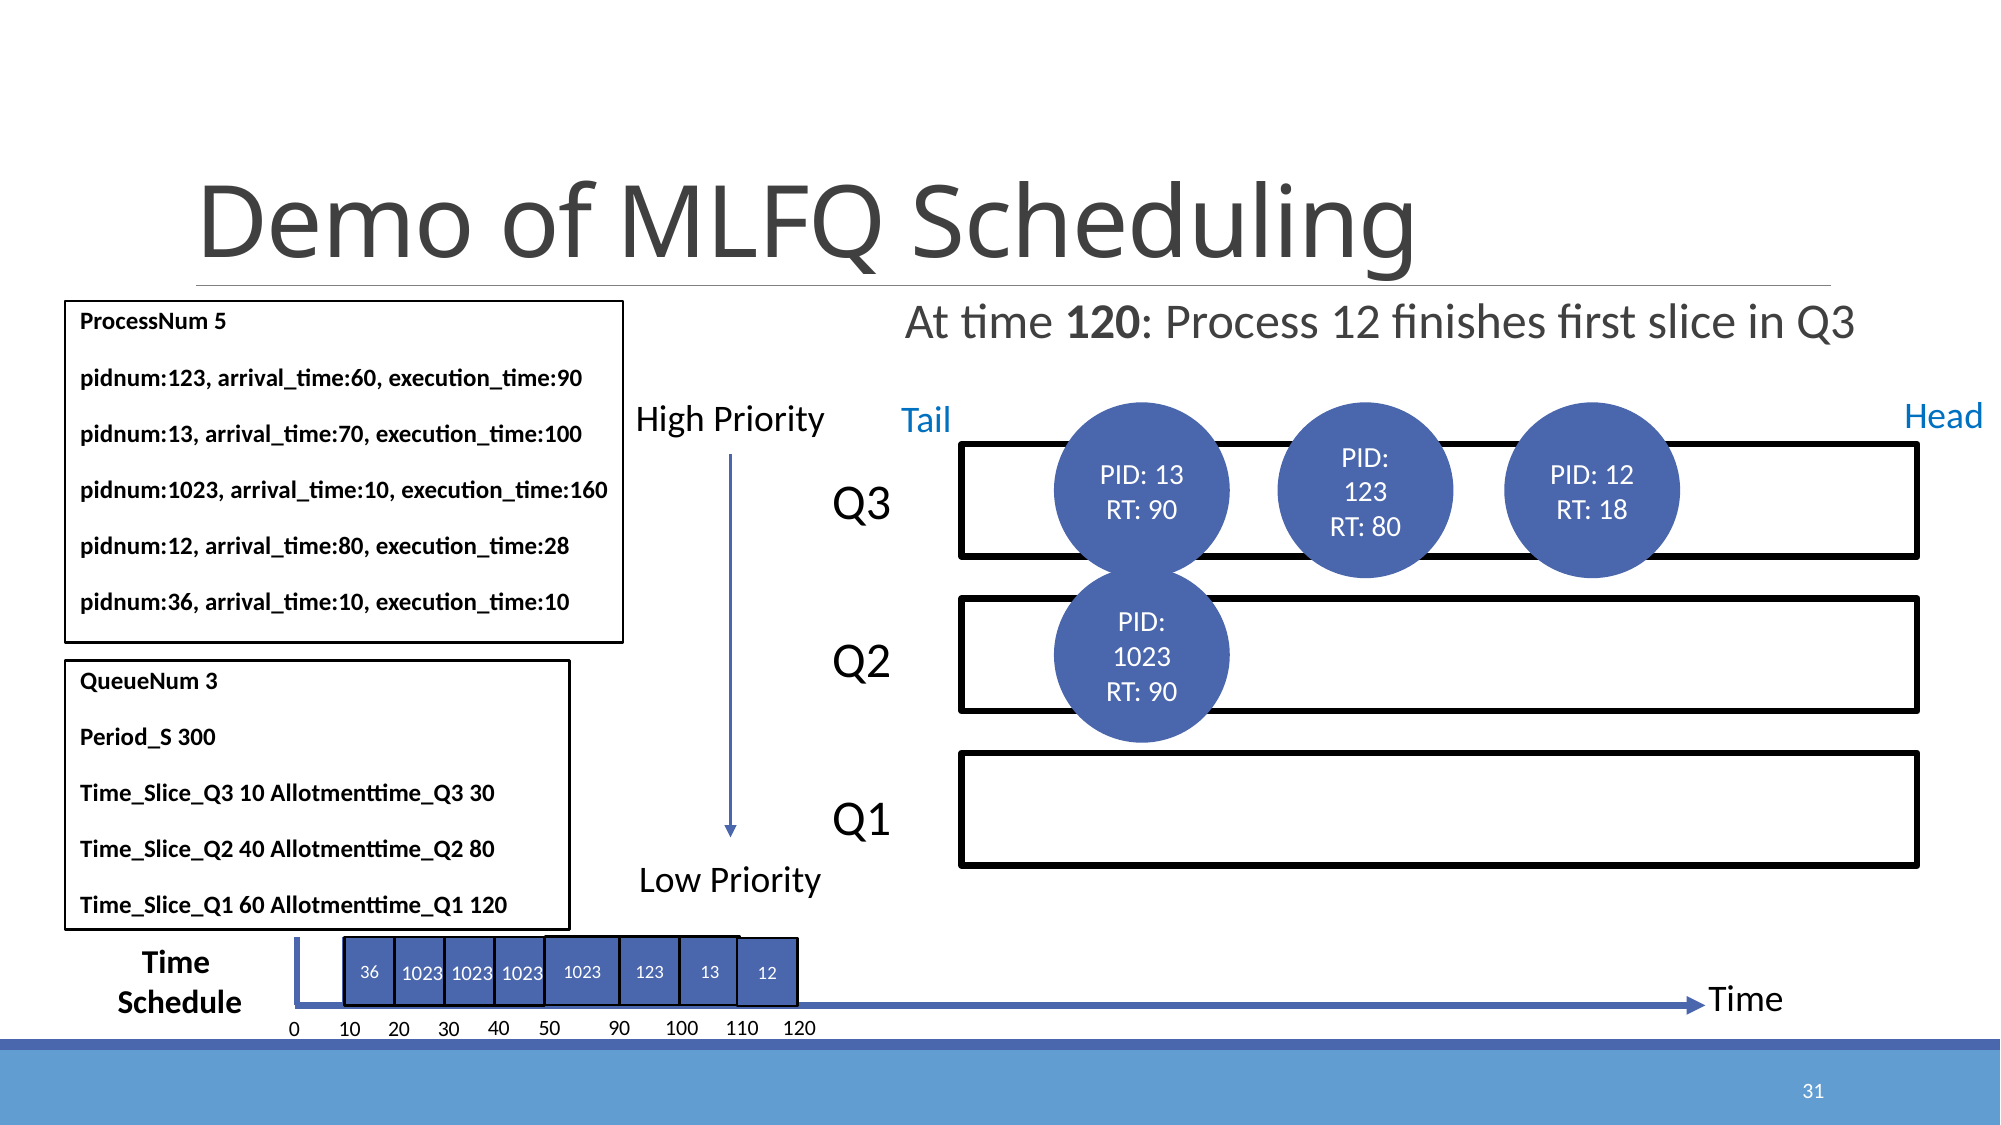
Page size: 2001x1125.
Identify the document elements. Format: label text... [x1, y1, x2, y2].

slide_number 31 [1624, 1059, 1840, 1120]
title Demo of MLFQ Scheduling [180, 47, 1830, 285]
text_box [633, 382, 2000, 909]
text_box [64, 300, 624, 930]
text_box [101, 932, 1801, 1051]
list At time 120: Process 12 finishes first slice in Q3 [889, 281, 1990, 380]
